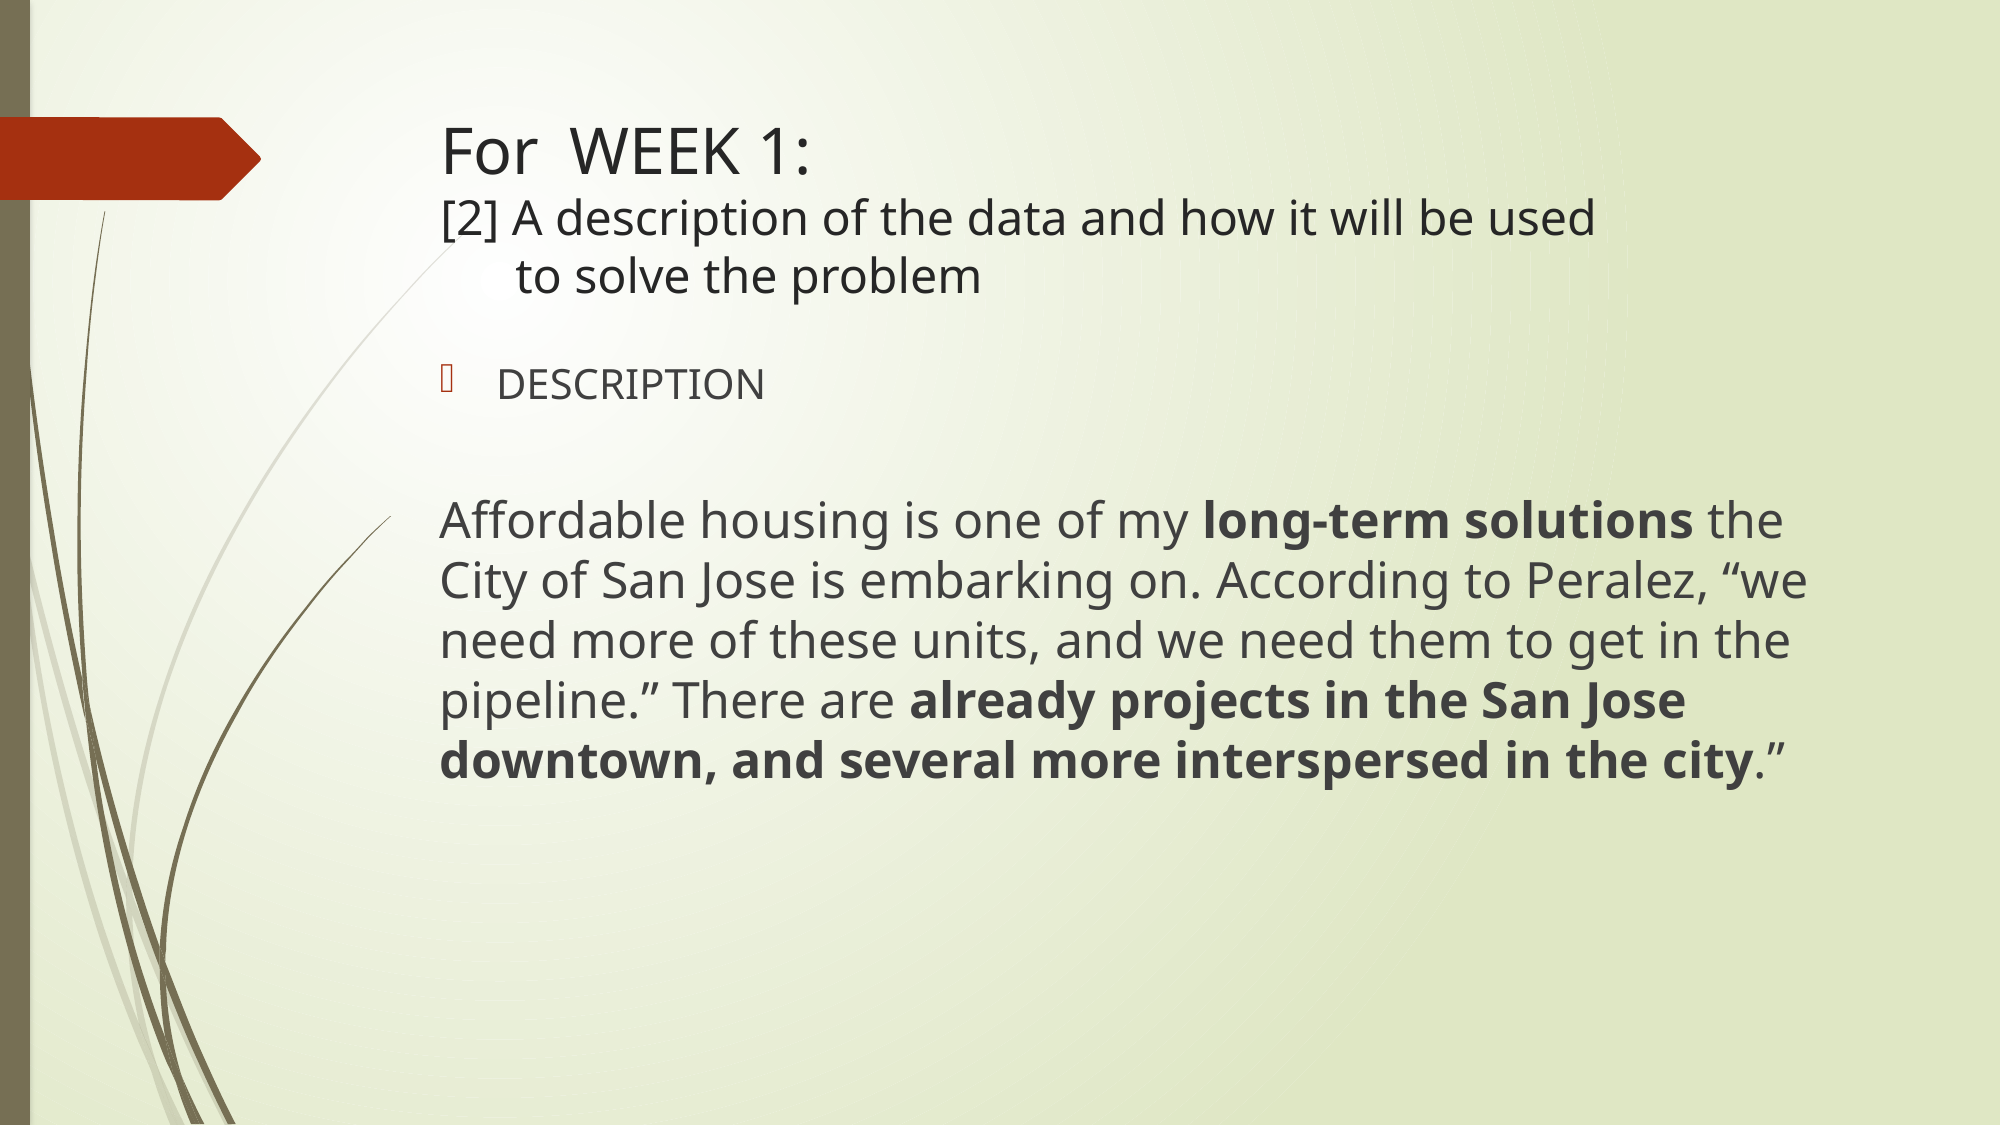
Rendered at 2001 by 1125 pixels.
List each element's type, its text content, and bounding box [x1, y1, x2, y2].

title For WEEK 1: [2] A description of the data and how it will be used to solve the problem [425, 102, 1888, 313]
list DESCRIPTION Affordable housing is one of my long-term solutions the City of San Jose is embarking on. According to Peralez, “we need more of these units, and we need them to get in the pipeline.” There are already projects in the San Jose downtown, and several more interspersed in the city.” [424, 350, 1888, 970]
